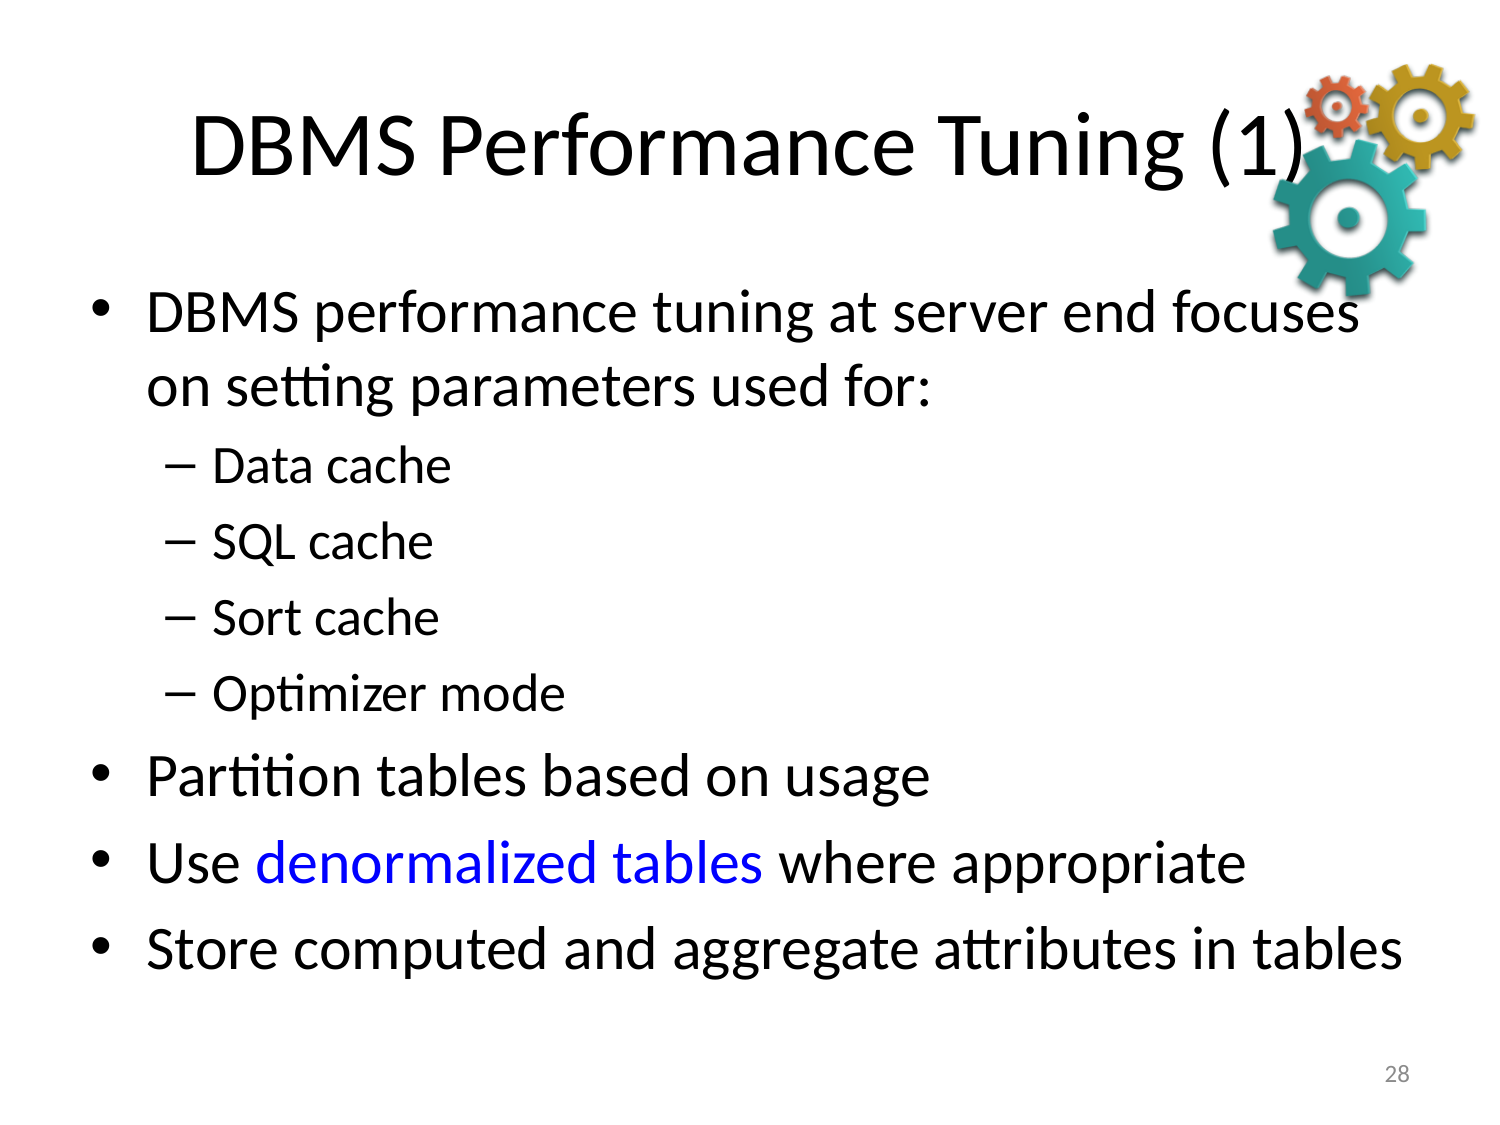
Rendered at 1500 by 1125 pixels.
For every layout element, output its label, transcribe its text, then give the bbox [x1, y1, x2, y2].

picture [1224, 37, 1500, 349]
title DBMS Performance Tuning (1) [75, 45, 1219, 233]
slide_number 28 [1074, 1042, 1425, 1103]
list DBMS performance tuning at server end focuses on setting parameters used for: Data cache SQL cache Sort cache Optimizer mode Partition tables based on usage Use denormalized tables where appropriate Store computed and aggregate attributes in tables [75, 262, 1425, 1005]
